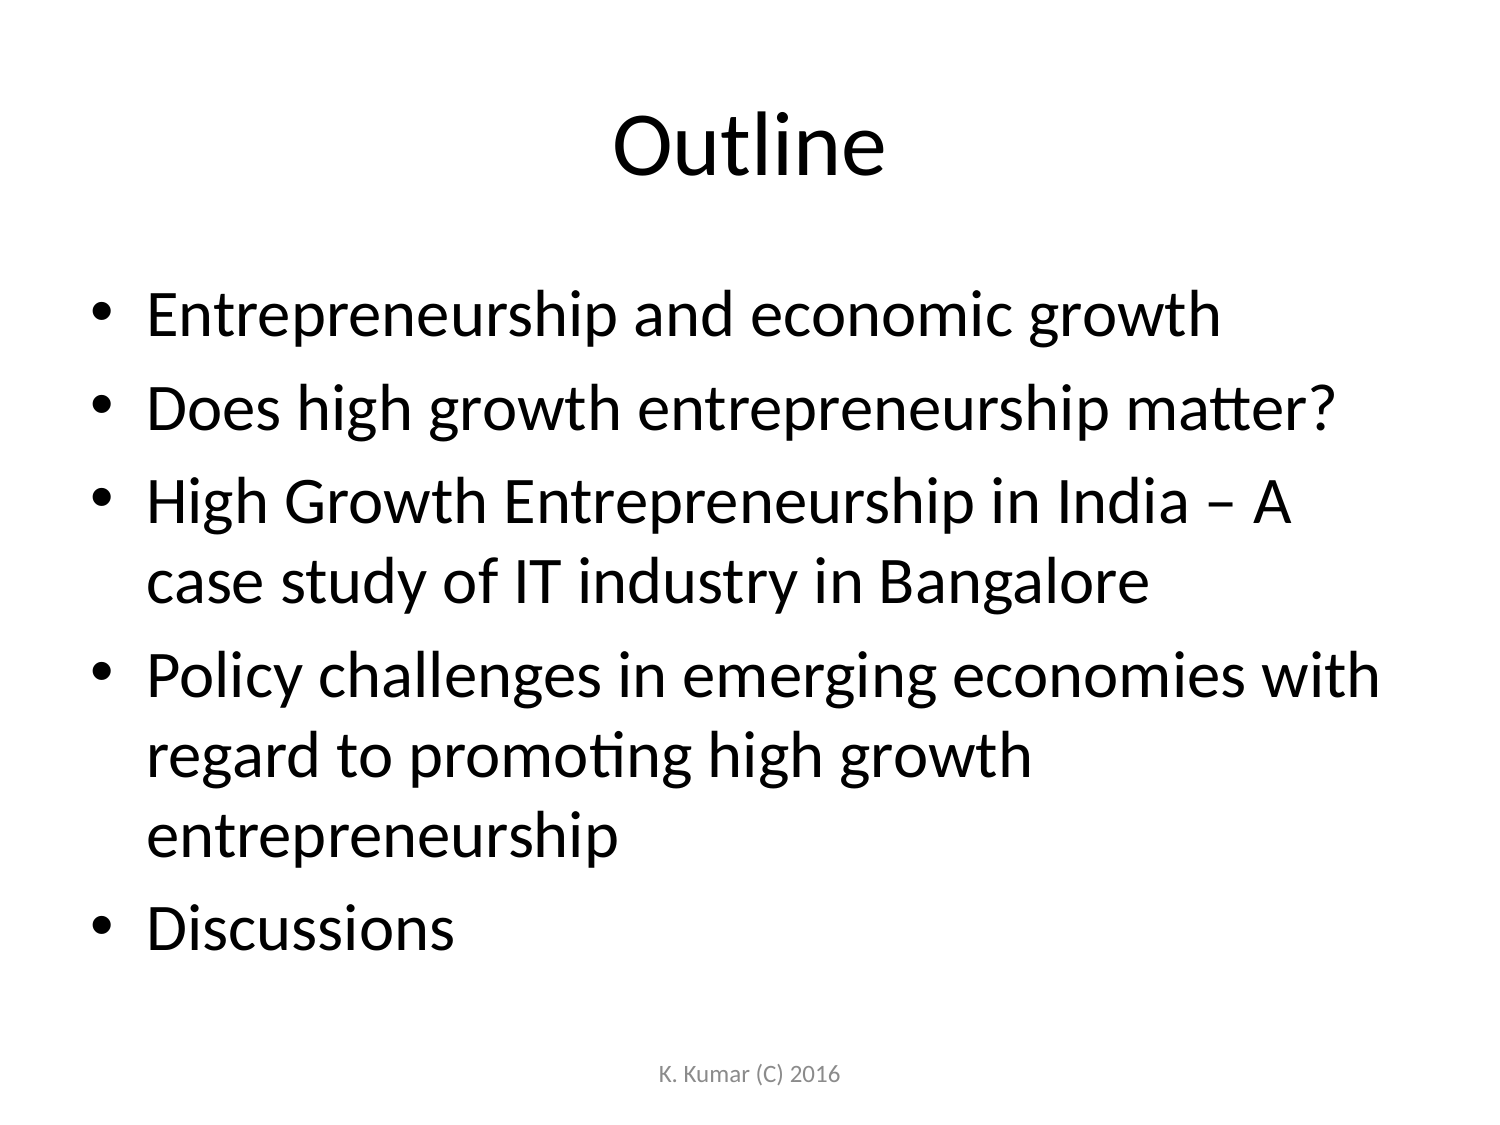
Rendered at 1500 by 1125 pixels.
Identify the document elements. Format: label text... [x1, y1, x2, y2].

footer K. Kumar (C) 2016 [512, 1042, 988, 1103]
title Outline [75, 45, 1425, 233]
list Entrepreneurship and economic growth Does high growth entrepreneurship matter? High Growth Entrepreneurship in India – A case study of IT industry in Bangalore Policy challenges in emerging economies with regard to promoting high growth entrepreneurship Discussions [75, 262, 1425, 1005]
